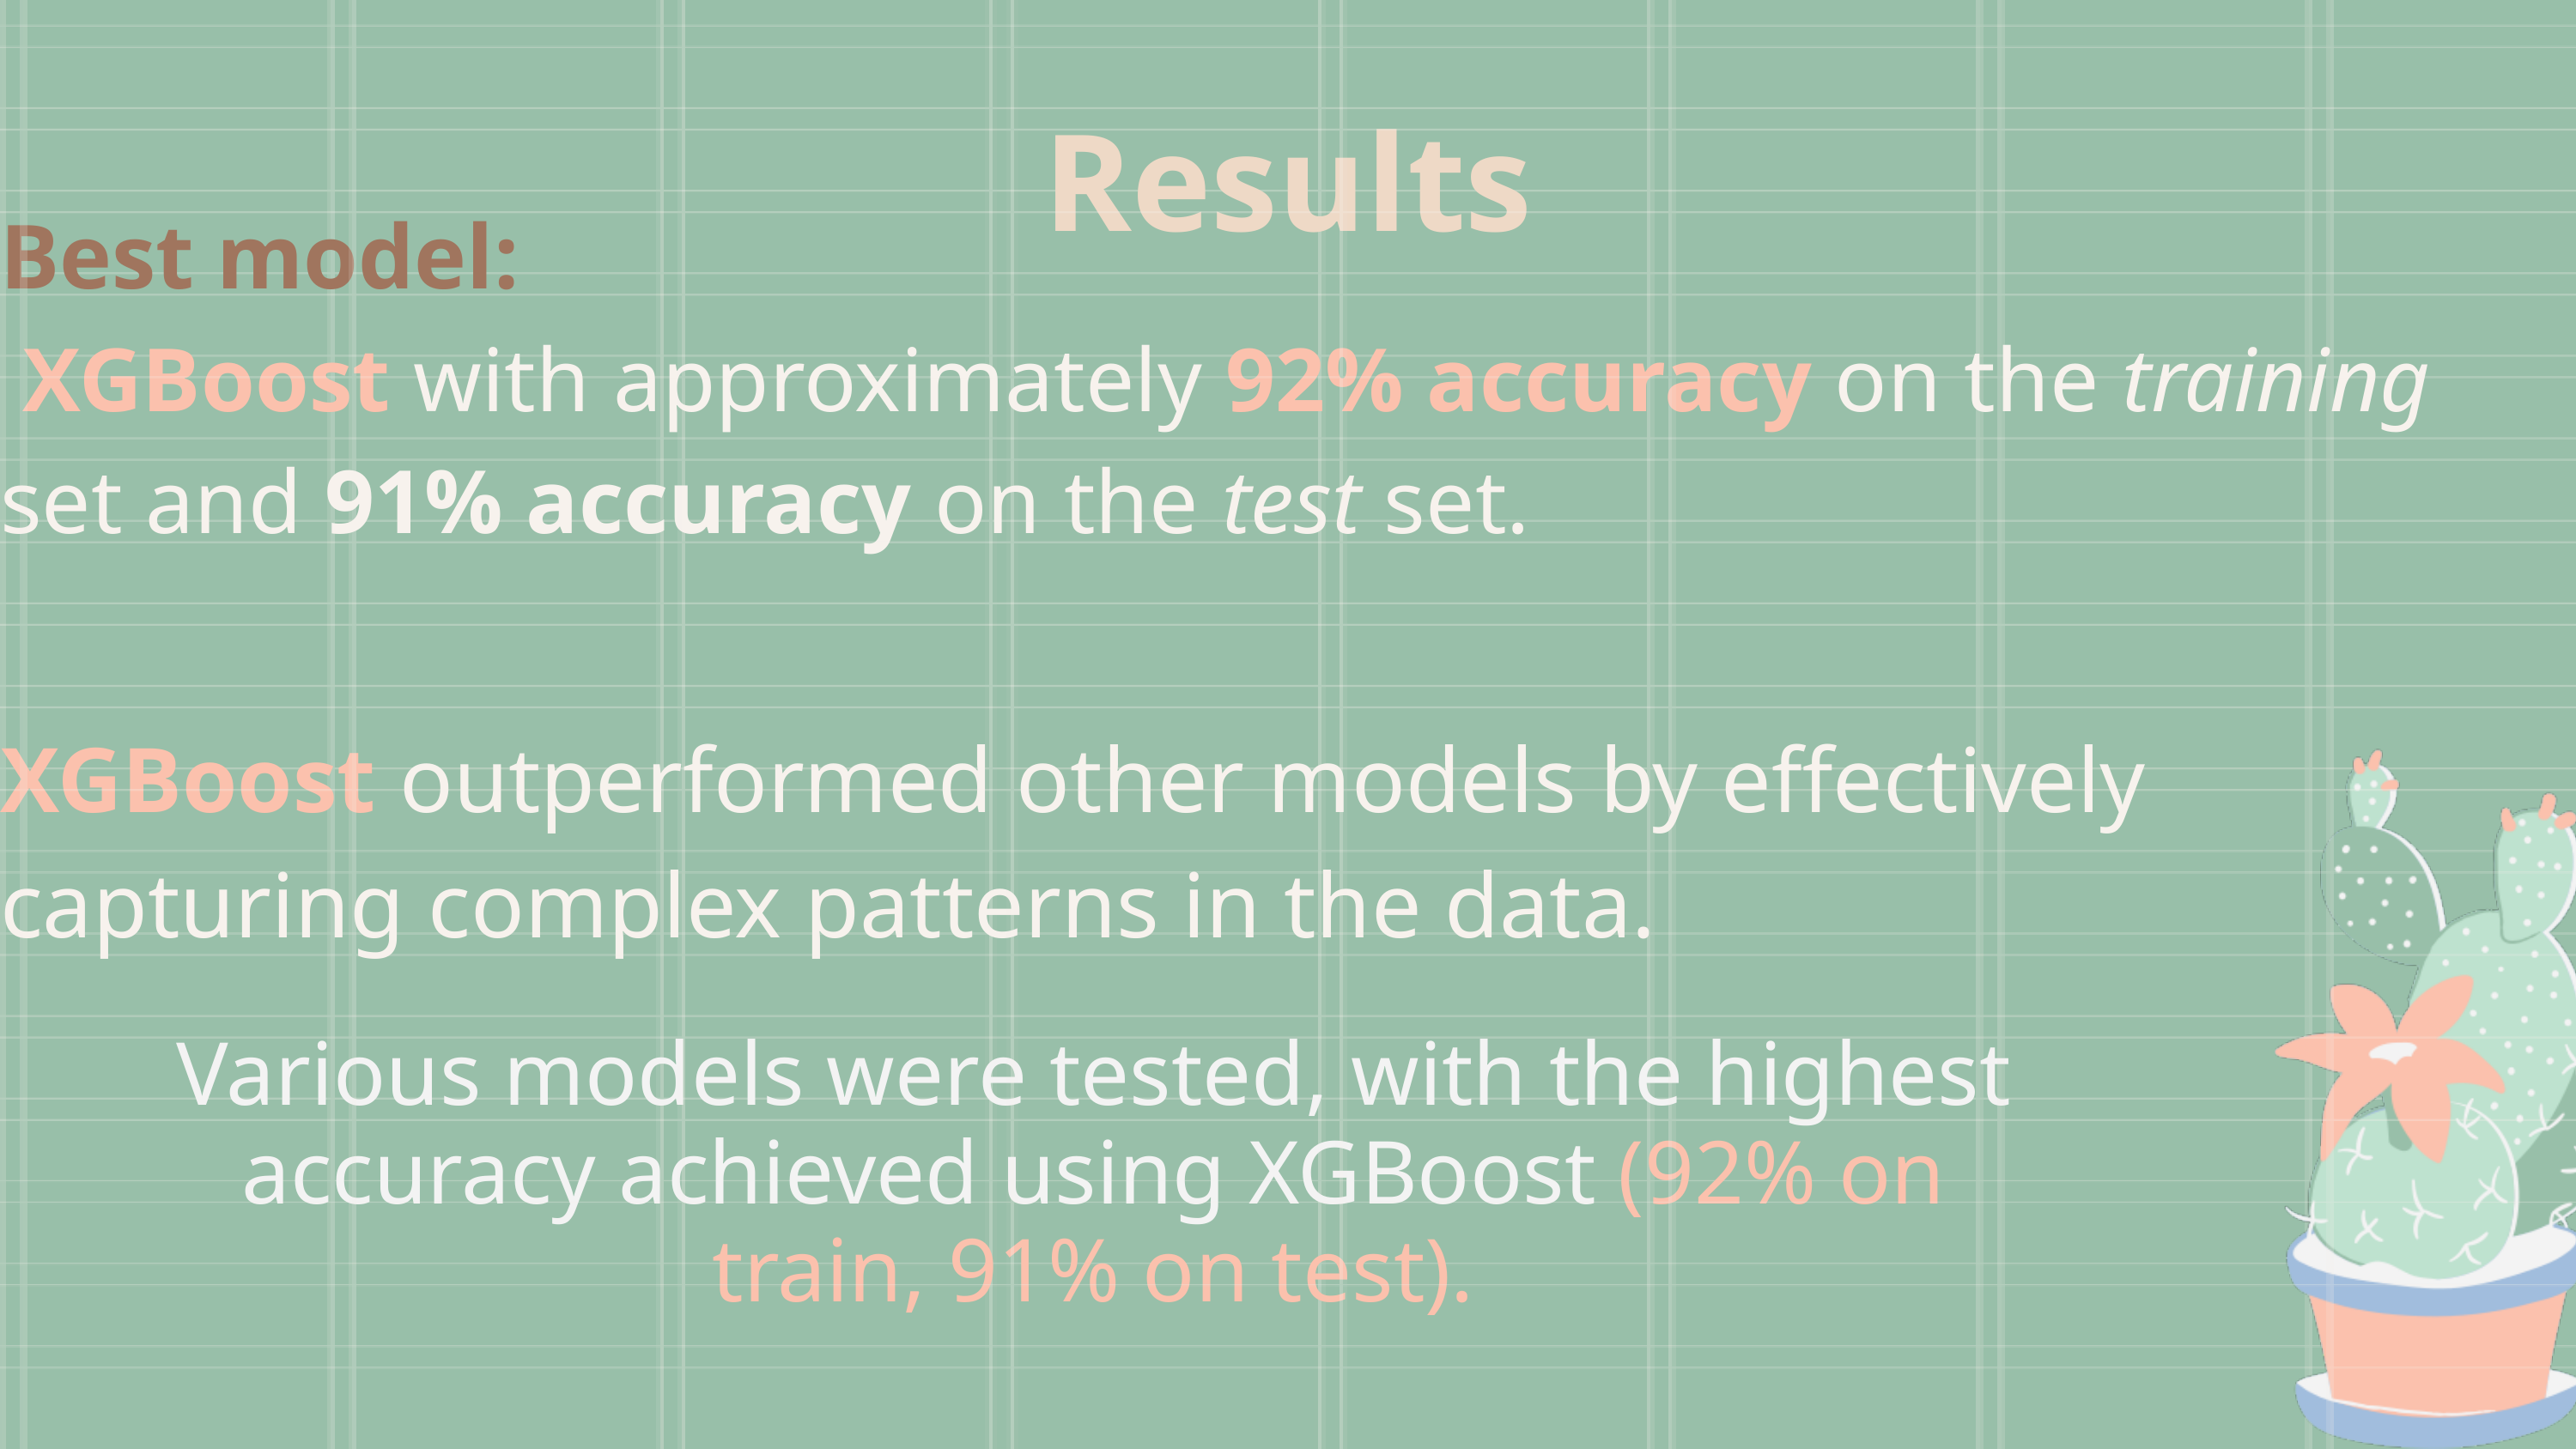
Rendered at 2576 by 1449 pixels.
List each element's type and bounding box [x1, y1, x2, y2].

text_box [0, 0, 2576, 1449]
